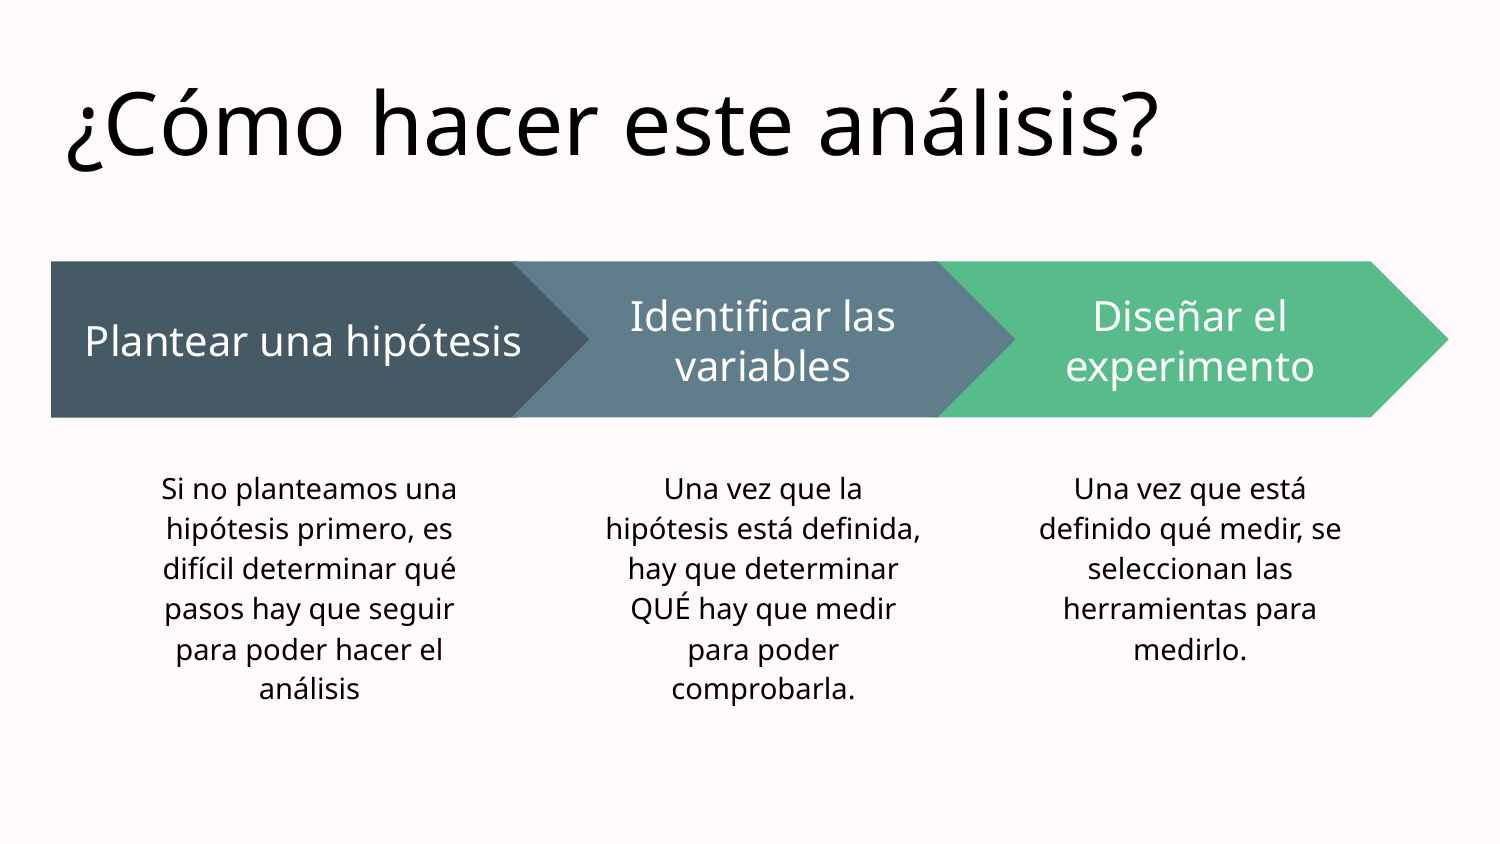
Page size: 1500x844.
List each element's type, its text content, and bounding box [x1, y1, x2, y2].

text_box Una vez que la hipótesis está definida, hay que determinar QUÉ hay que medir para poder comprobarla. [588, 449, 939, 735]
text_box Identificar las variables [511, 261, 1016, 418]
title ¿Cómo hacer este análisis? [51, 51, 1449, 189]
text_box Diseñar el experimento [938, 261, 1449, 418]
text_box Plantear una hipótesis [51, 261, 588, 418]
text_box Si no planteamos una hipótesis primero, es difícil determinar qué pasos hay que seguir para poder hacer el análisis [134, 449, 485, 735]
text_box Una vez que está definido qué medir, se seleccionan las herramientas para medirlo. [1015, 449, 1366, 735]
